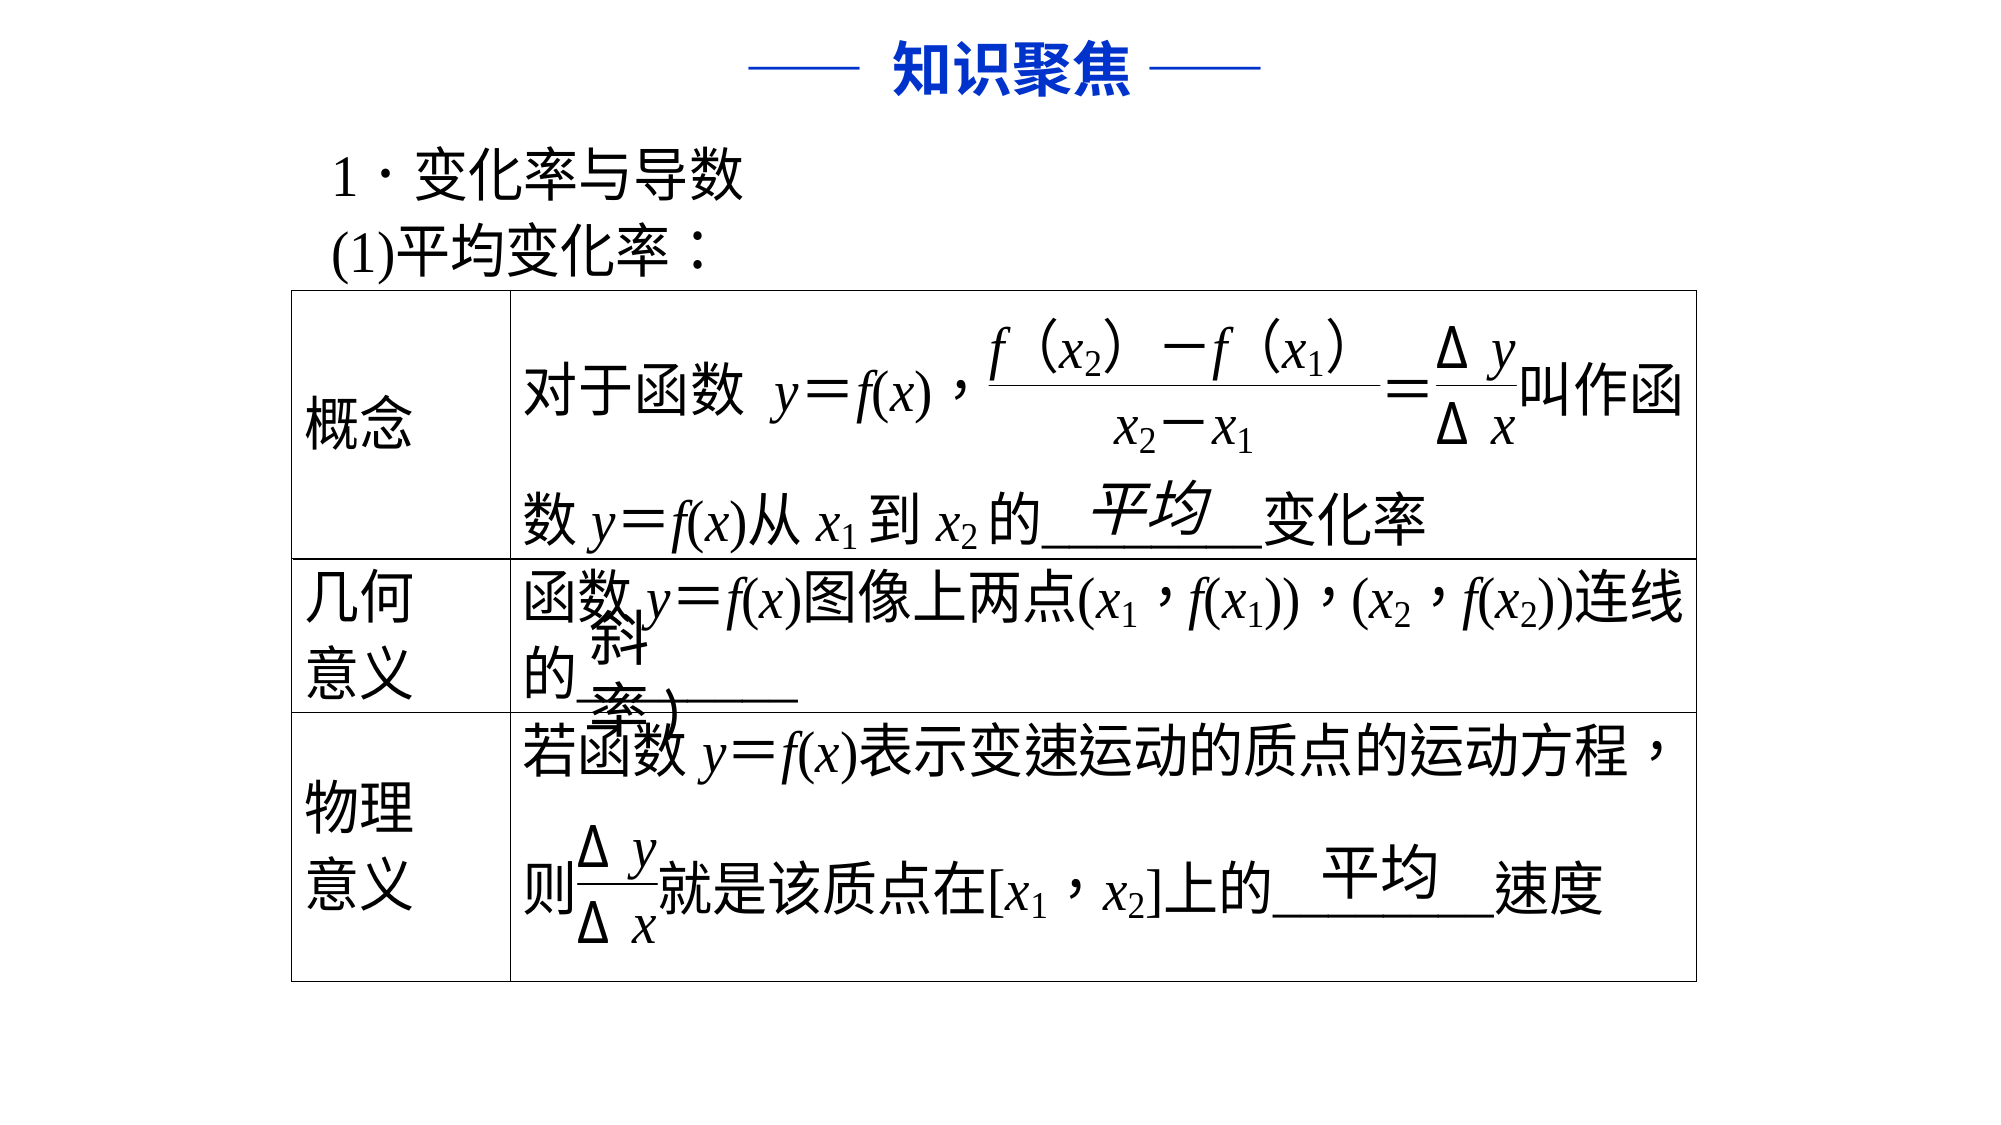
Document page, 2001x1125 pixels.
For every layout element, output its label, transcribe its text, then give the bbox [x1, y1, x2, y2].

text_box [152, 137, 1835, 1059]
text_box —— 知识聚焦 —— [729, 23, 1281, 111]
